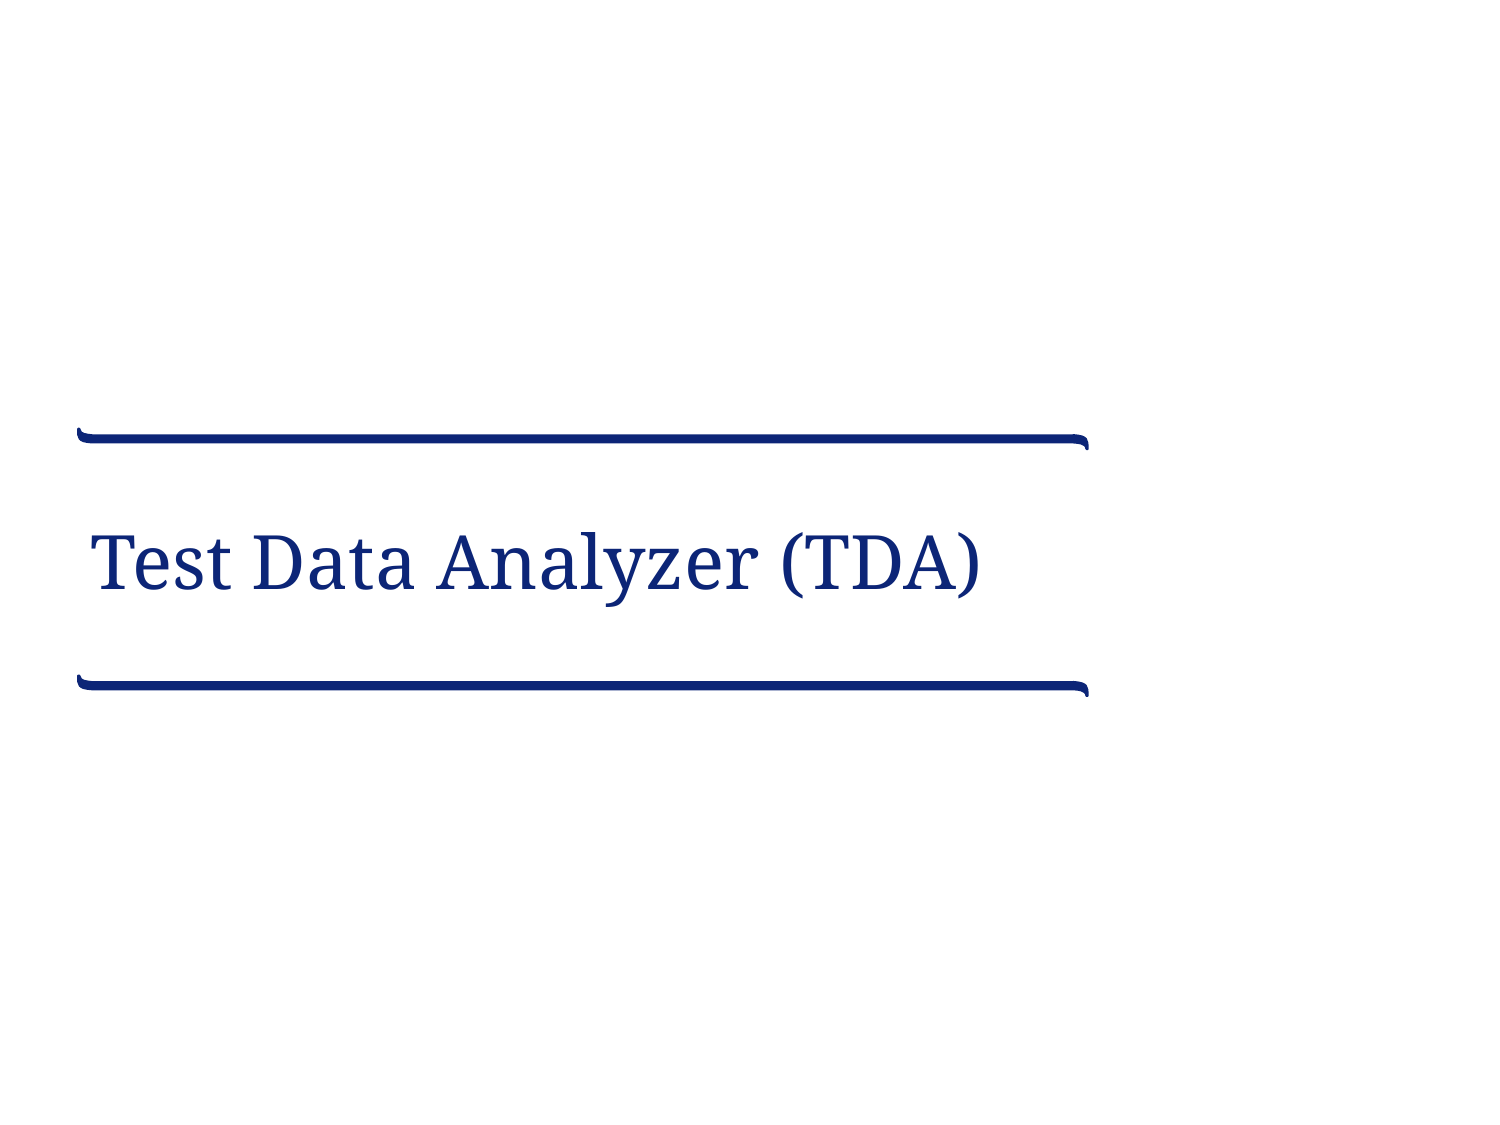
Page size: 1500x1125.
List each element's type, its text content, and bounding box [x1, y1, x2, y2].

title Test Data Analyzer (TDA) [75, 458, 1129, 661]
